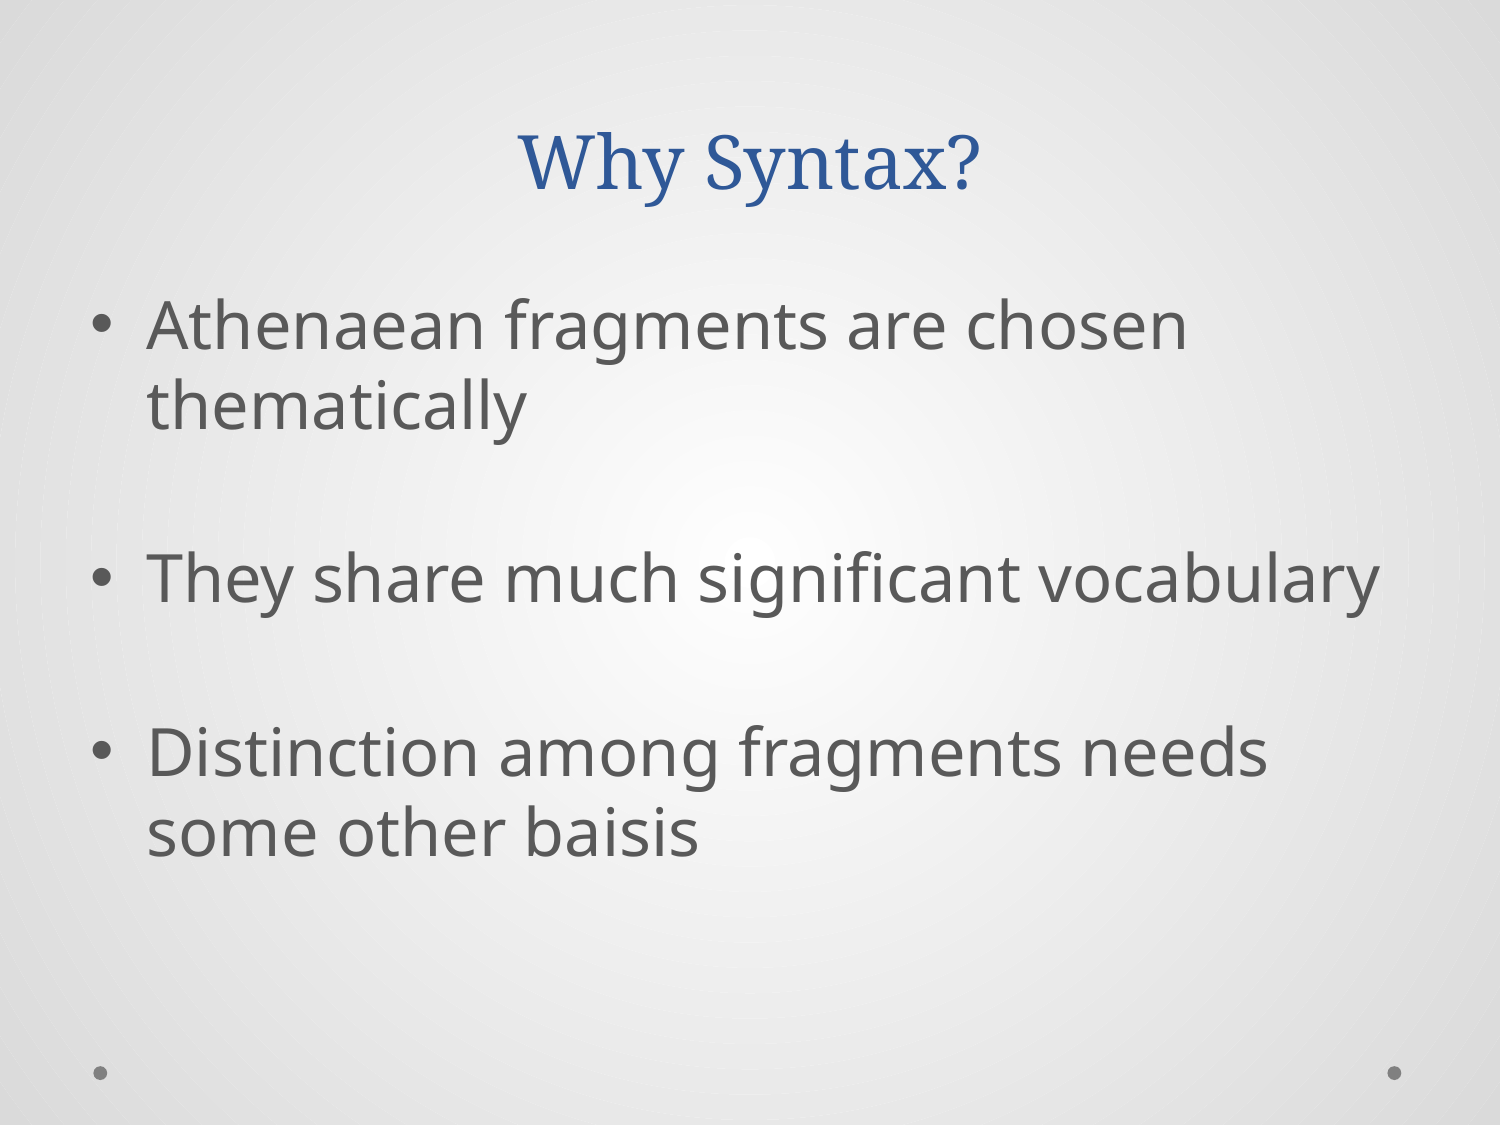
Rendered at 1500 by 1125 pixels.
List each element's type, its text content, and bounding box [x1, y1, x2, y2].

title Why Syntax? [75, 0, 1425, 213]
list Athenaean fragments are chosen thematically They share much significant vocabulary Distinction among fragments needs some other baisis [75, 275, 1425, 1005]
